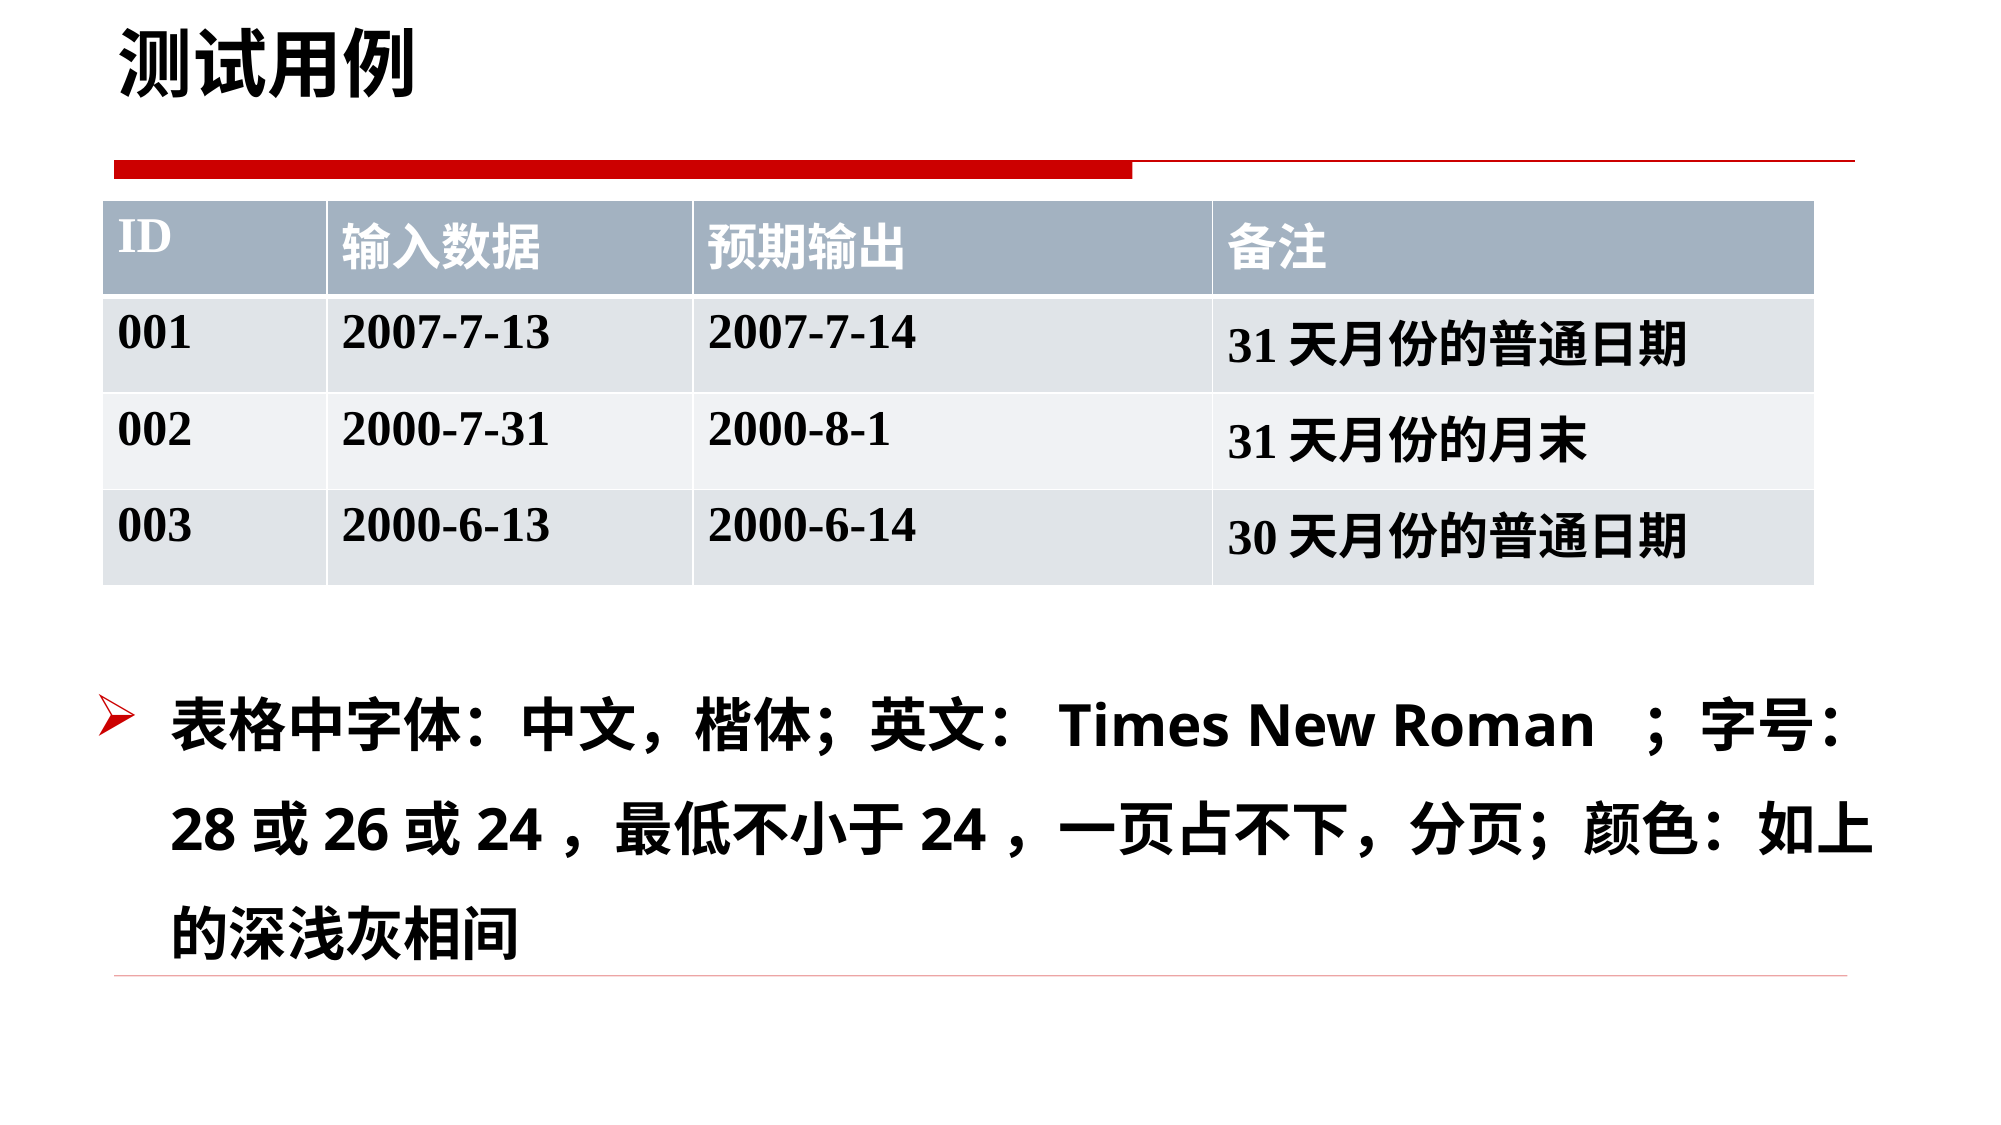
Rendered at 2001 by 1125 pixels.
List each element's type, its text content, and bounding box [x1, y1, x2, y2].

table_header ID [103, 201, 326, 294]
table_cell 31天月份的普通日期 [1213, 299, 1814, 392]
table_cell 2000-8-1 [694, 394, 1212, 489]
table_cell 2000-6-13 [328, 490, 692, 585]
table_cell 2000-6-14 [694, 490, 1212, 585]
table_cell 2007-7-13 [328, 299, 692, 392]
table_cell 002 [103, 394, 326, 489]
table_cell 001 [103, 299, 326, 392]
table_cell 003 [103, 490, 326, 585]
table_cell 31天月份的月末 [1213, 394, 1814, 489]
table_header 备注 [1213, 201, 1814, 294]
table_header 预期输出 [694, 201, 1212, 294]
list 表格中字体：中文，楷体；英文：Times New Roman ；字号：28或26或24，最低不小于24，一页占不下，分页；颜色：如上的深浅灰相间 [78, 645, 1945, 960]
table_cell 30天月份的普通日期 [1213, 490, 1814, 585]
table_cell 2007-7-14 [694, 299, 1212, 392]
table_cell 2000-7-31 [328, 394, 692, 489]
table_header 输入数据 [328, 201, 692, 294]
title 测试用例 [102, 30, 1853, 114]
